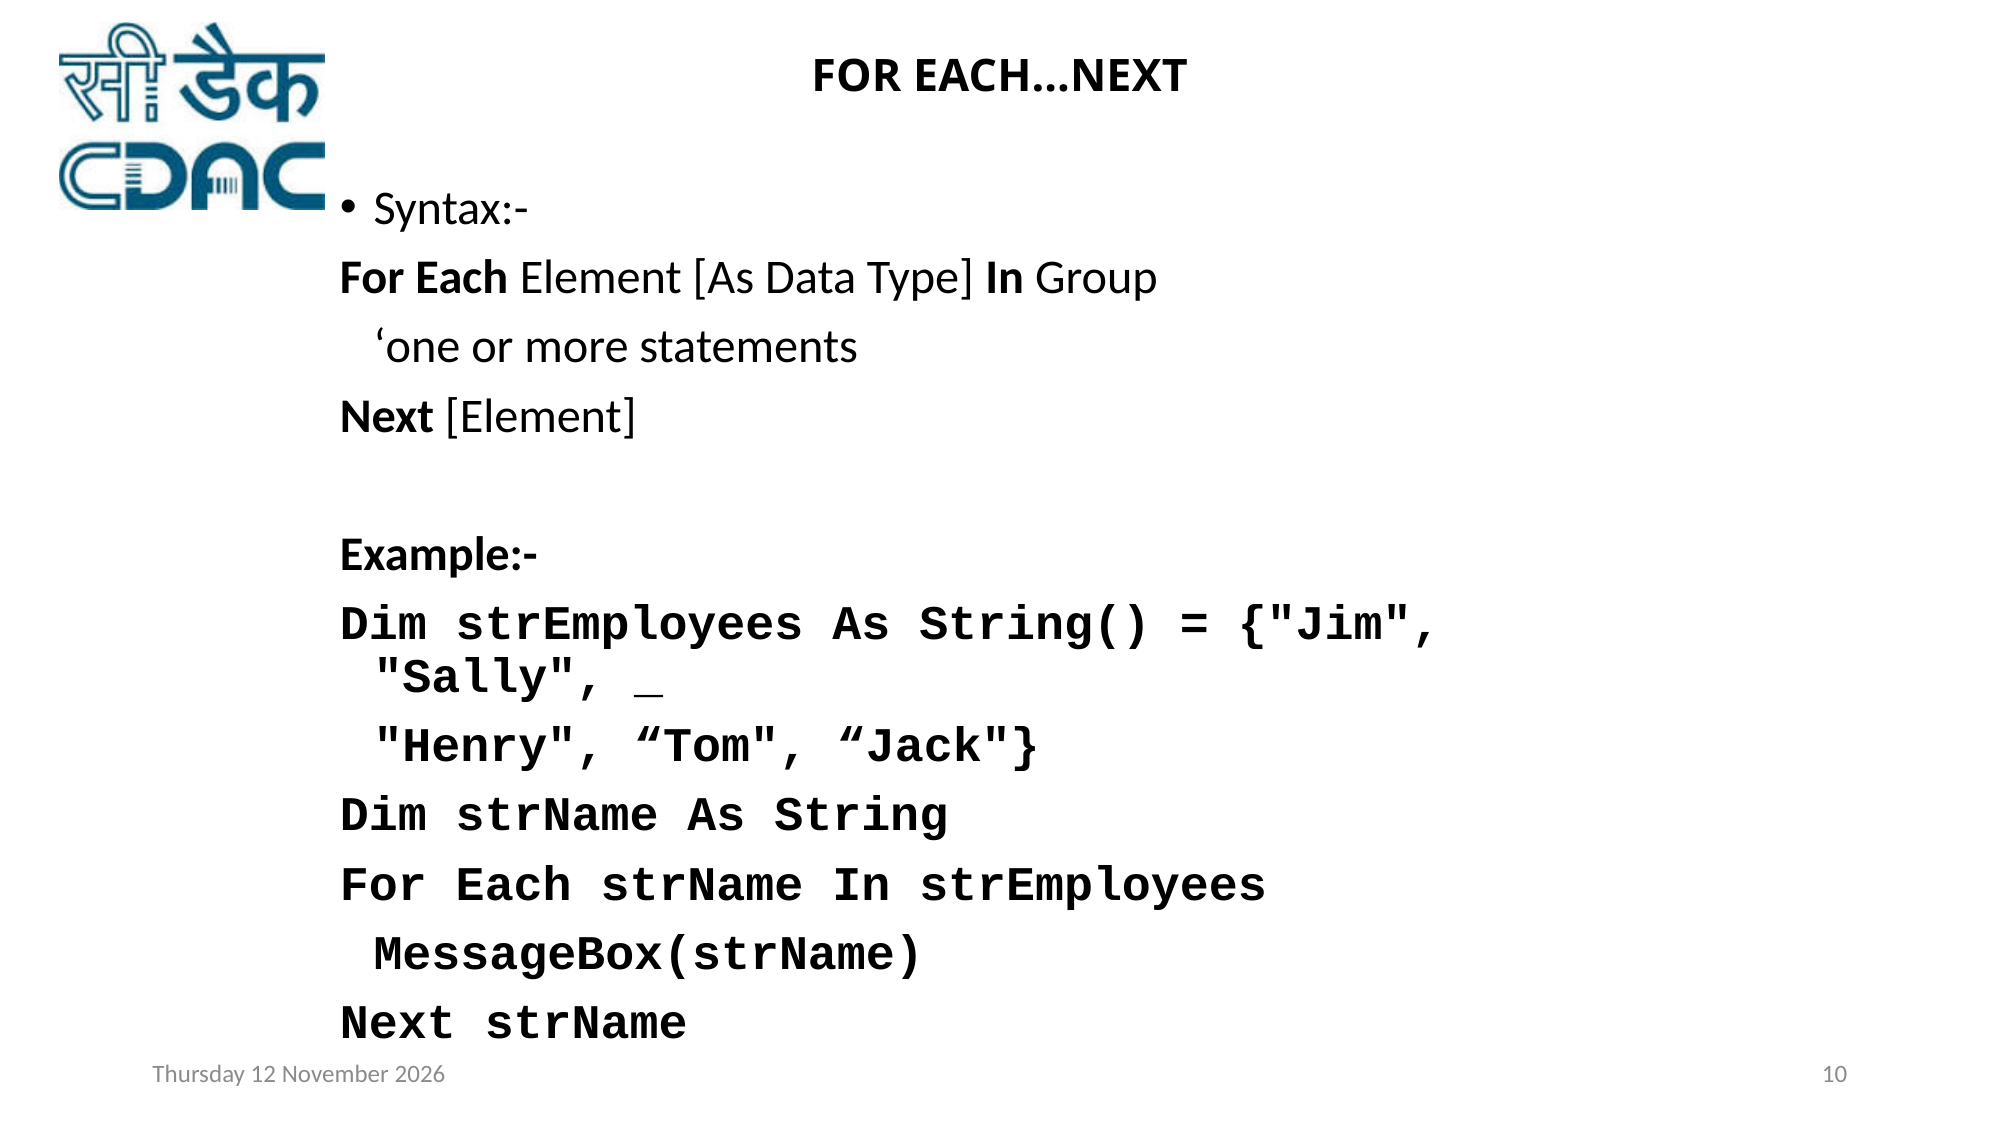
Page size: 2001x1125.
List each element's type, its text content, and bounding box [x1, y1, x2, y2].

slide_number 10 [1412, 1042, 1863, 1103]
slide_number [137, 1042, 588, 1103]
list Syntax:- For Each Element [As Data Type] In Group ‘one or more statements Next [Element] Example:- Dim strEmployees As String() = {"Jim", "Sally", _ "Henry", “Tom", “Jack"} Dim strName As String For Each strName In strEmployees MessageBox(strName) Next strName [324, 174, 1675, 1063]
title FOR EACH…NEXT [325, 45, 1675, 163]
picture [59, 22, 325, 210]
